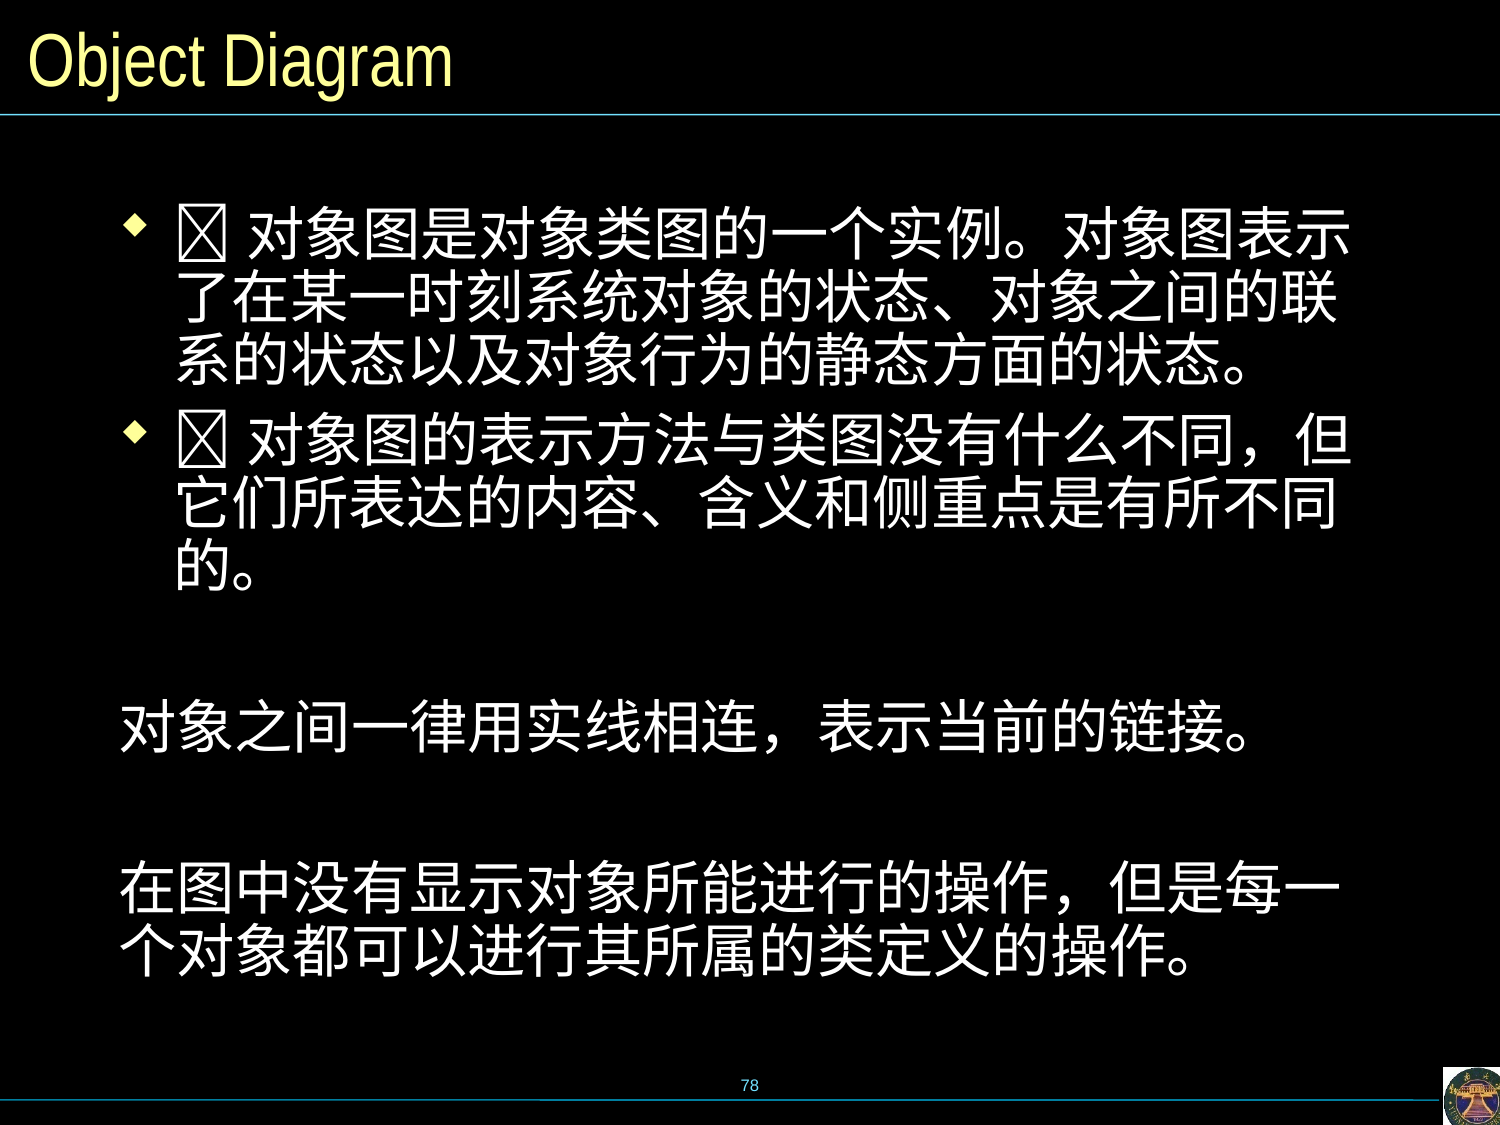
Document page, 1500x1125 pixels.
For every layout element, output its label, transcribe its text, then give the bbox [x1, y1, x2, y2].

list 对象图是对象类图的一个实例。对象图表示了在某一时刻系统对象的状态、对象之间的联系的状态以及对象行为的静态方面的状态。 对象图的表示方法与类图没有什么不同，但它们所表达的内容、含义和侧重点是有所不同的。 对象之间一律用实线相连，表示当前的链接。 在图中没有显示对象所能进行的操作，但是每一个对象都可以进行其所属的类定义的操作。 [100, 196, 1412, 912]
title Object Diagram [12, 12, 1489, 100]
picture [1443, 1067, 1500, 1125]
